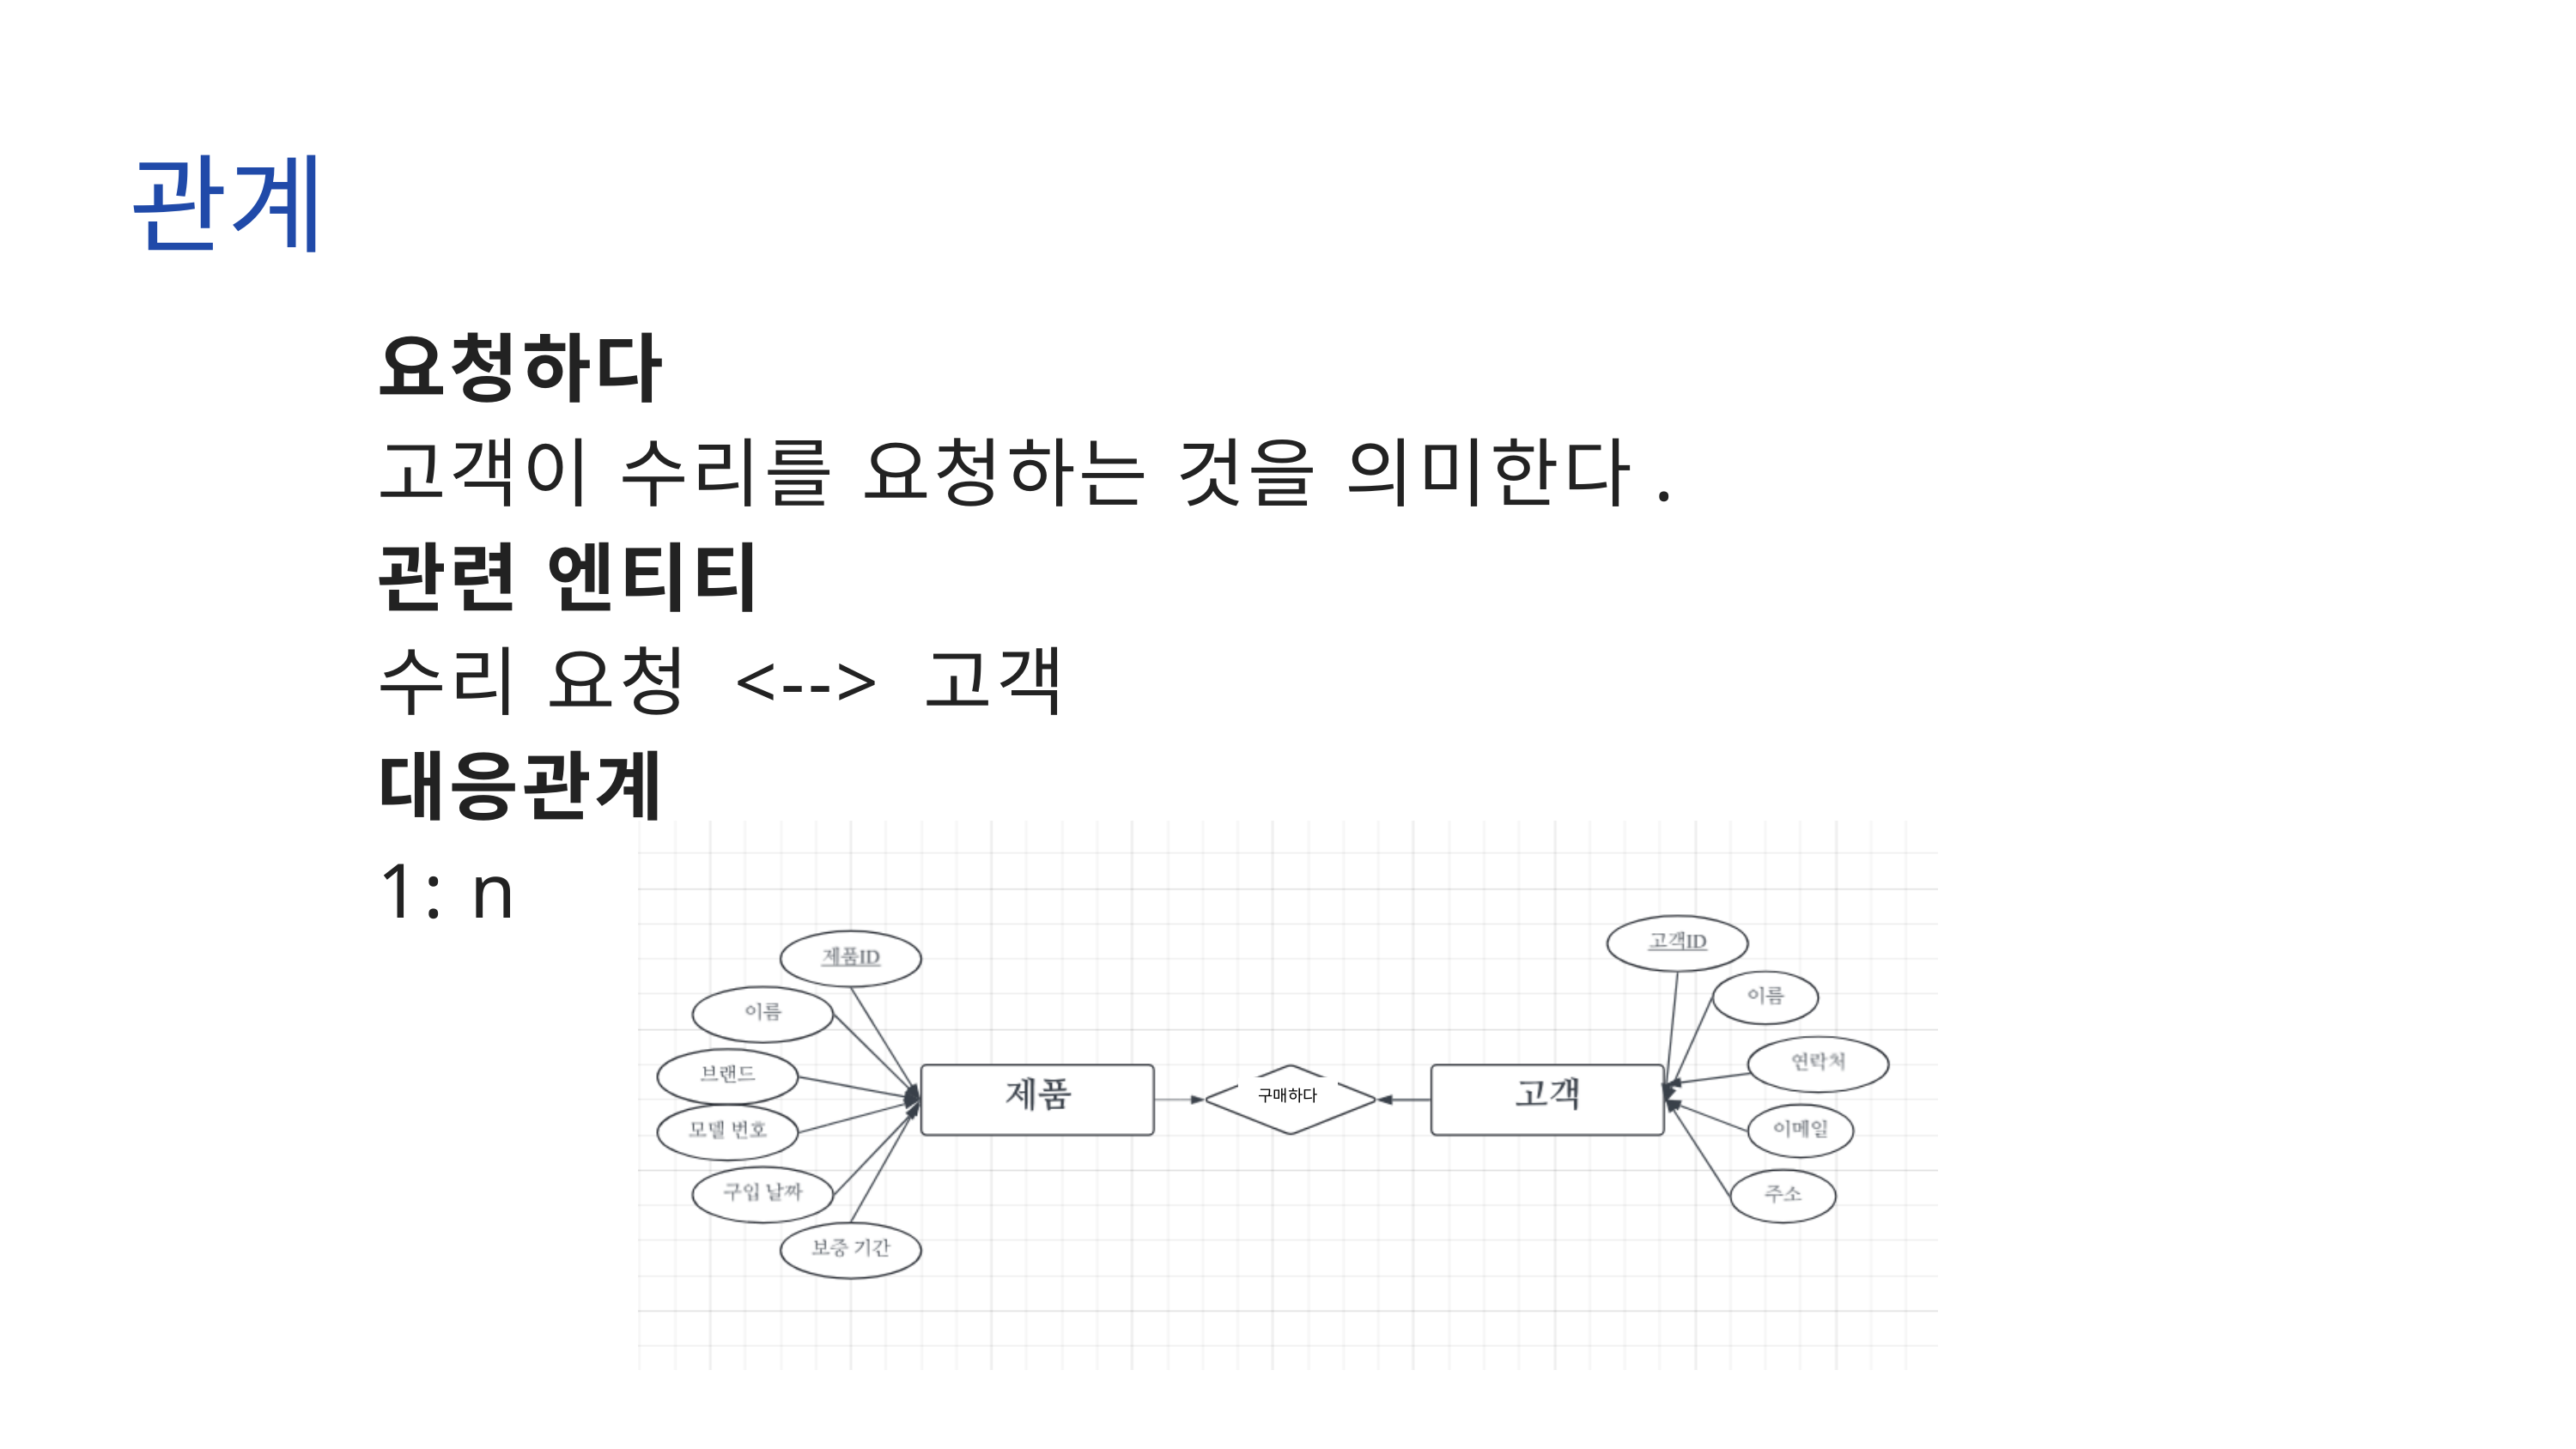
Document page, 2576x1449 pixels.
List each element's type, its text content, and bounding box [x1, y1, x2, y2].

text_box 요청하다 고객이 수리를 요청하는 것을 의미한다. 관련 엔티티 수리 요청 <--> 고객 대응관계 1: n [377, 306, 2199, 934]
picture [638, 821, 1938, 1370]
text_box 관계 [129, 115, 1071, 266]
